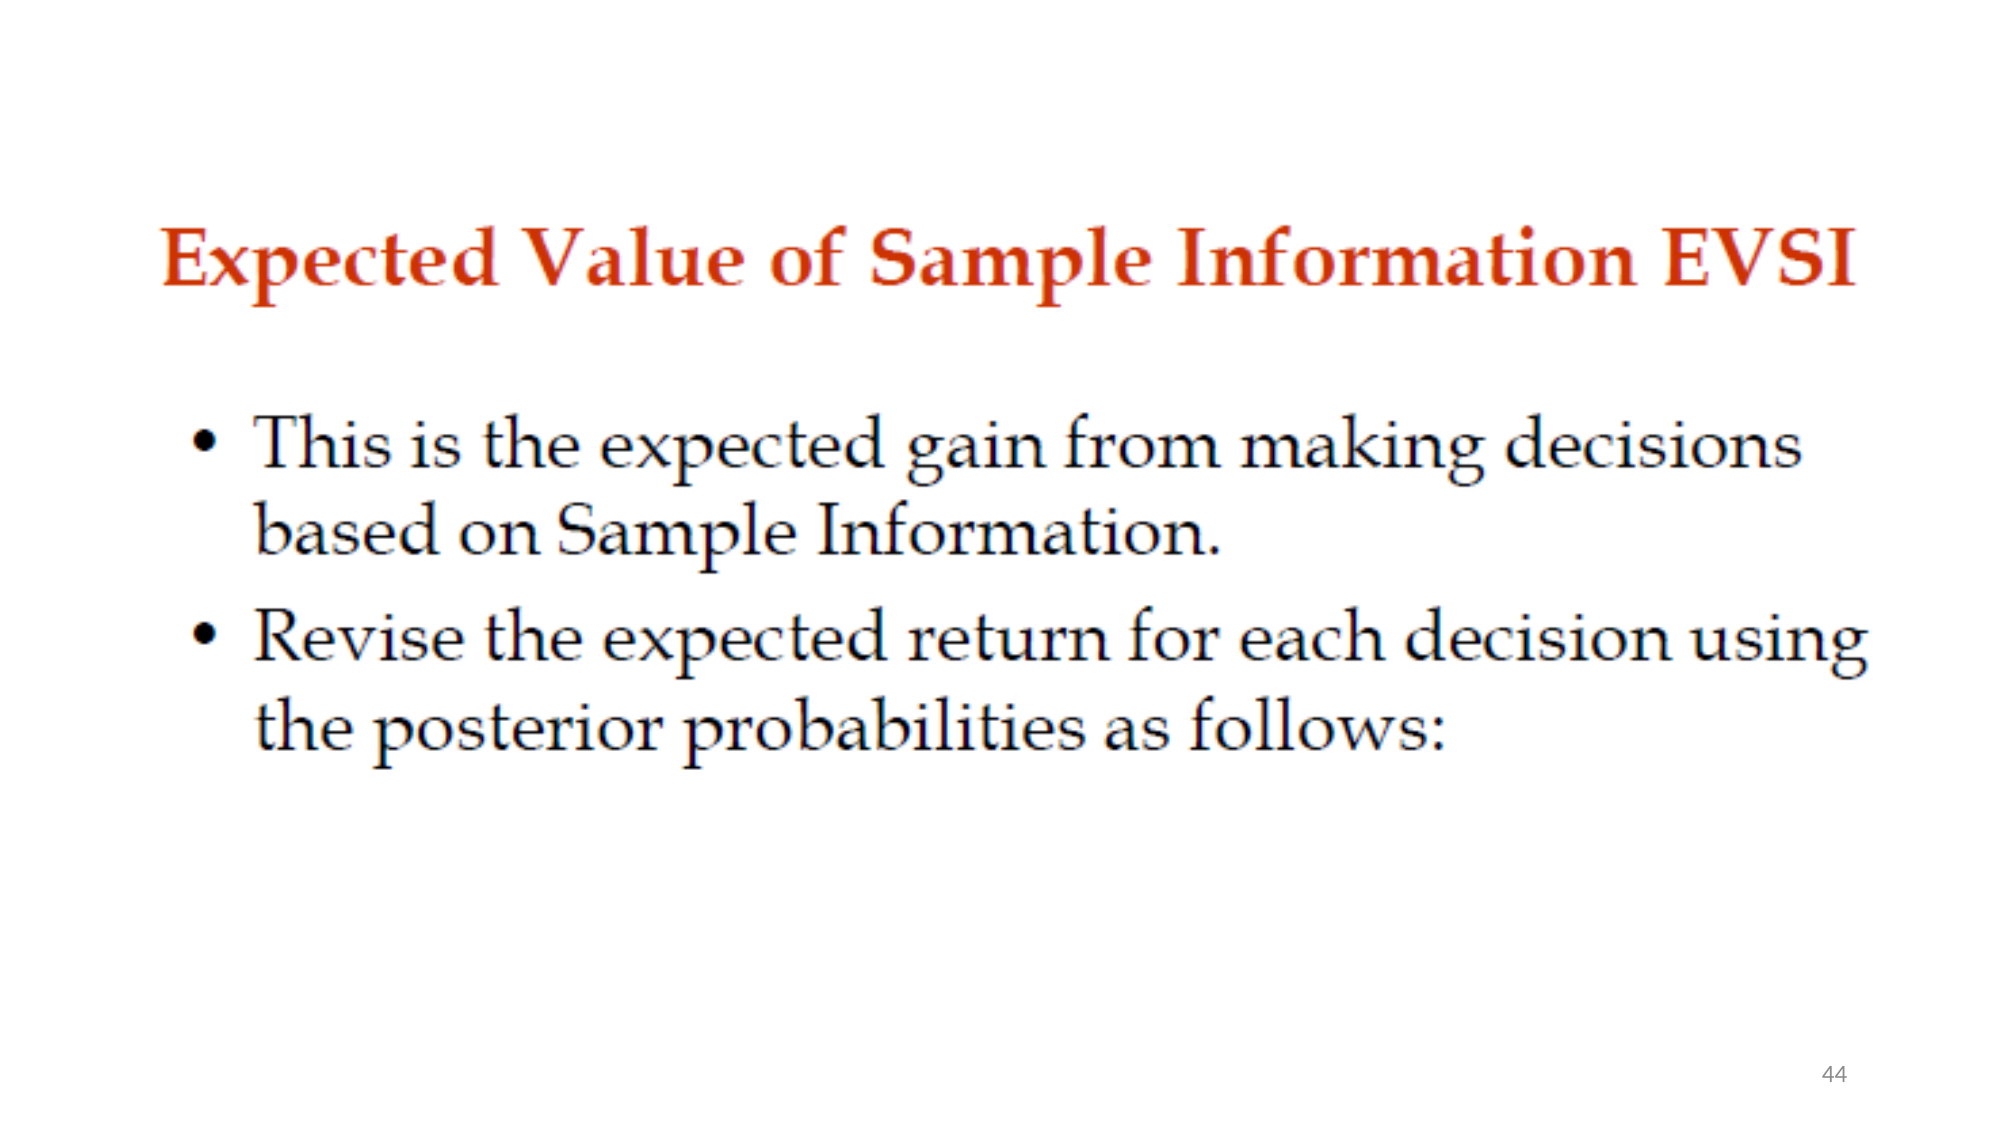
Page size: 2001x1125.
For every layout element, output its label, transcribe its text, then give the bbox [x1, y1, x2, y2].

picture [81, 153, 1996, 1007]
slide_number 44 [1412, 1042, 1863, 1103]
